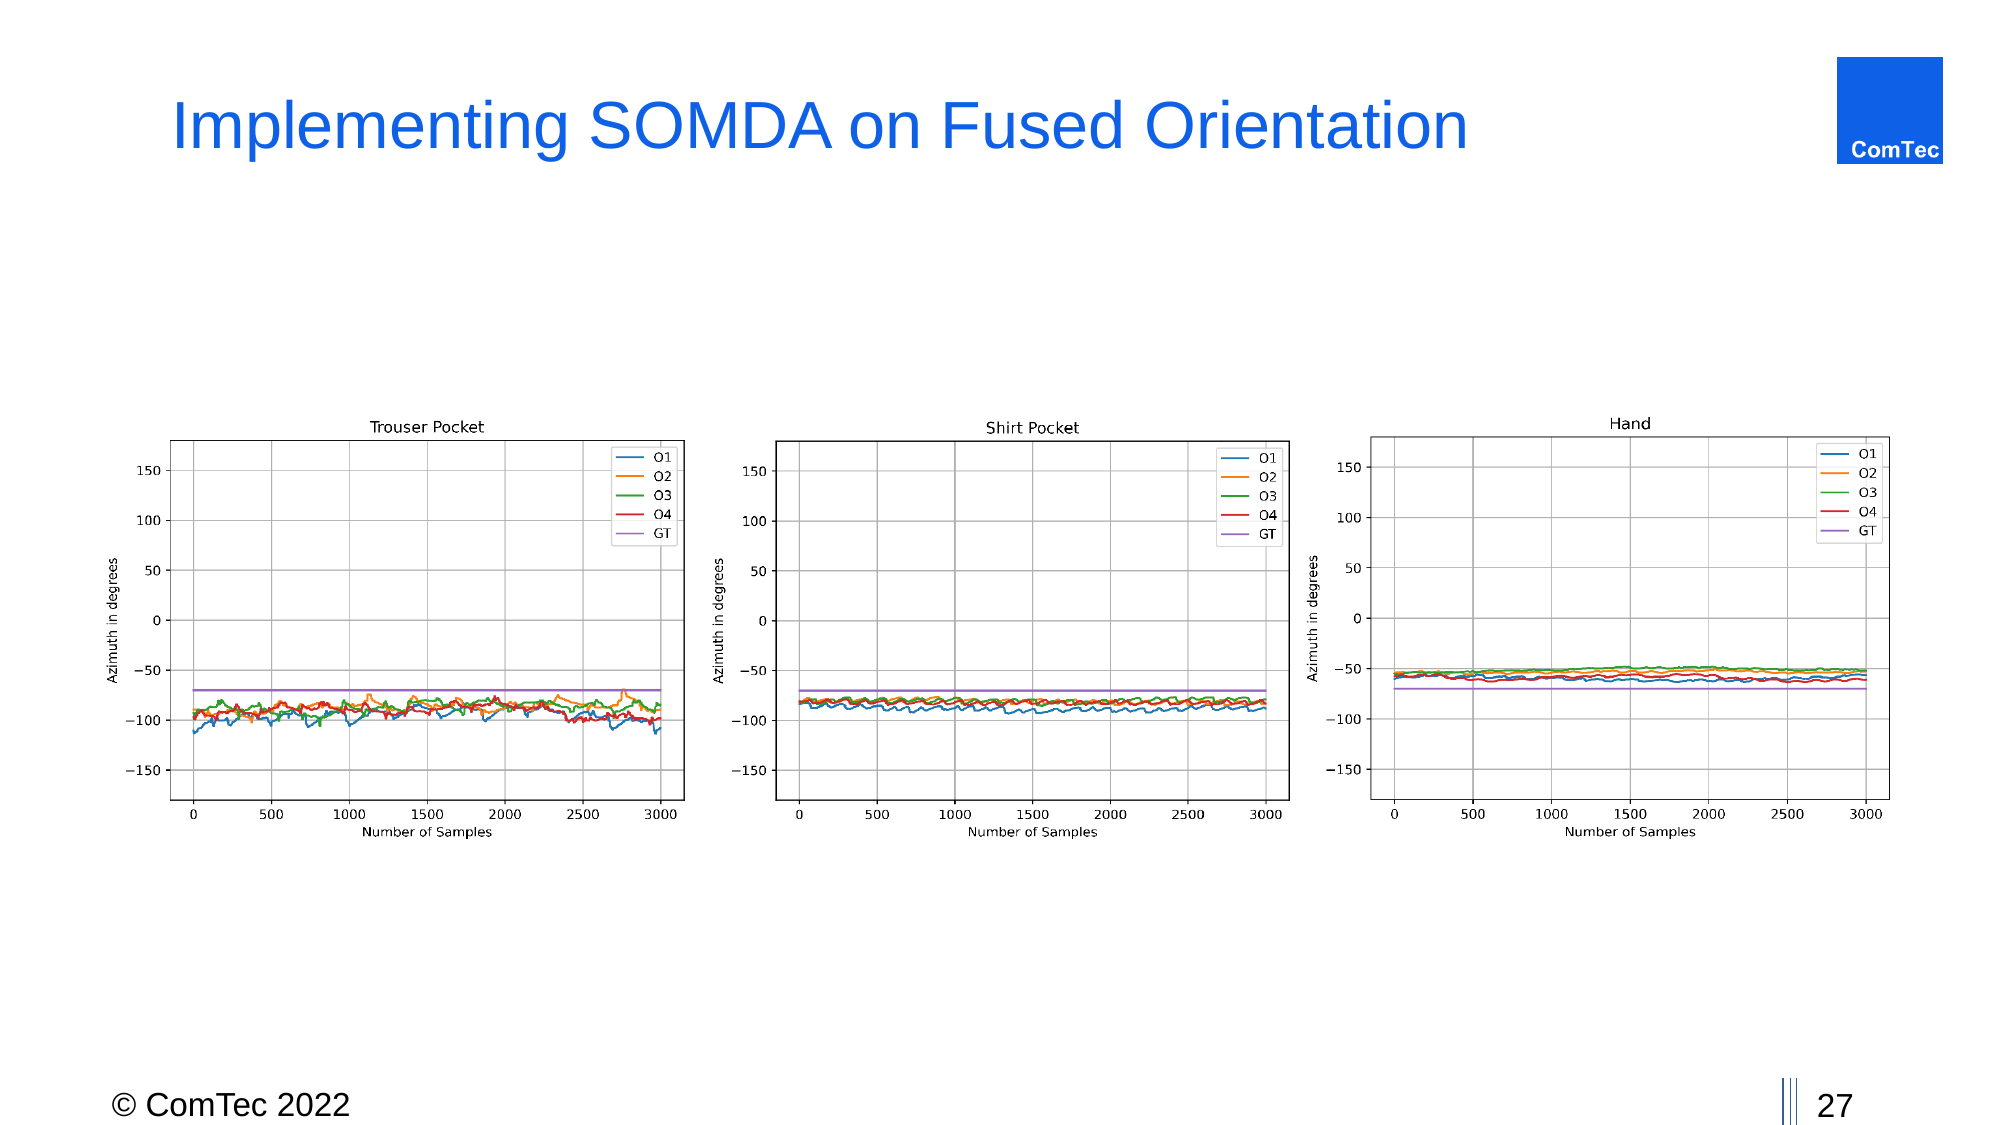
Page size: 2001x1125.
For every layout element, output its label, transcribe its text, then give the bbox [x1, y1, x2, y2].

title Implementing SOMDA on Fused Orientation [156, 45, 1610, 200]
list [99, 416, 698, 852]
picture [1837, 57, 1943, 164]
picture [709, 416, 1292, 852]
picture [1303, 416, 1901, 852]
